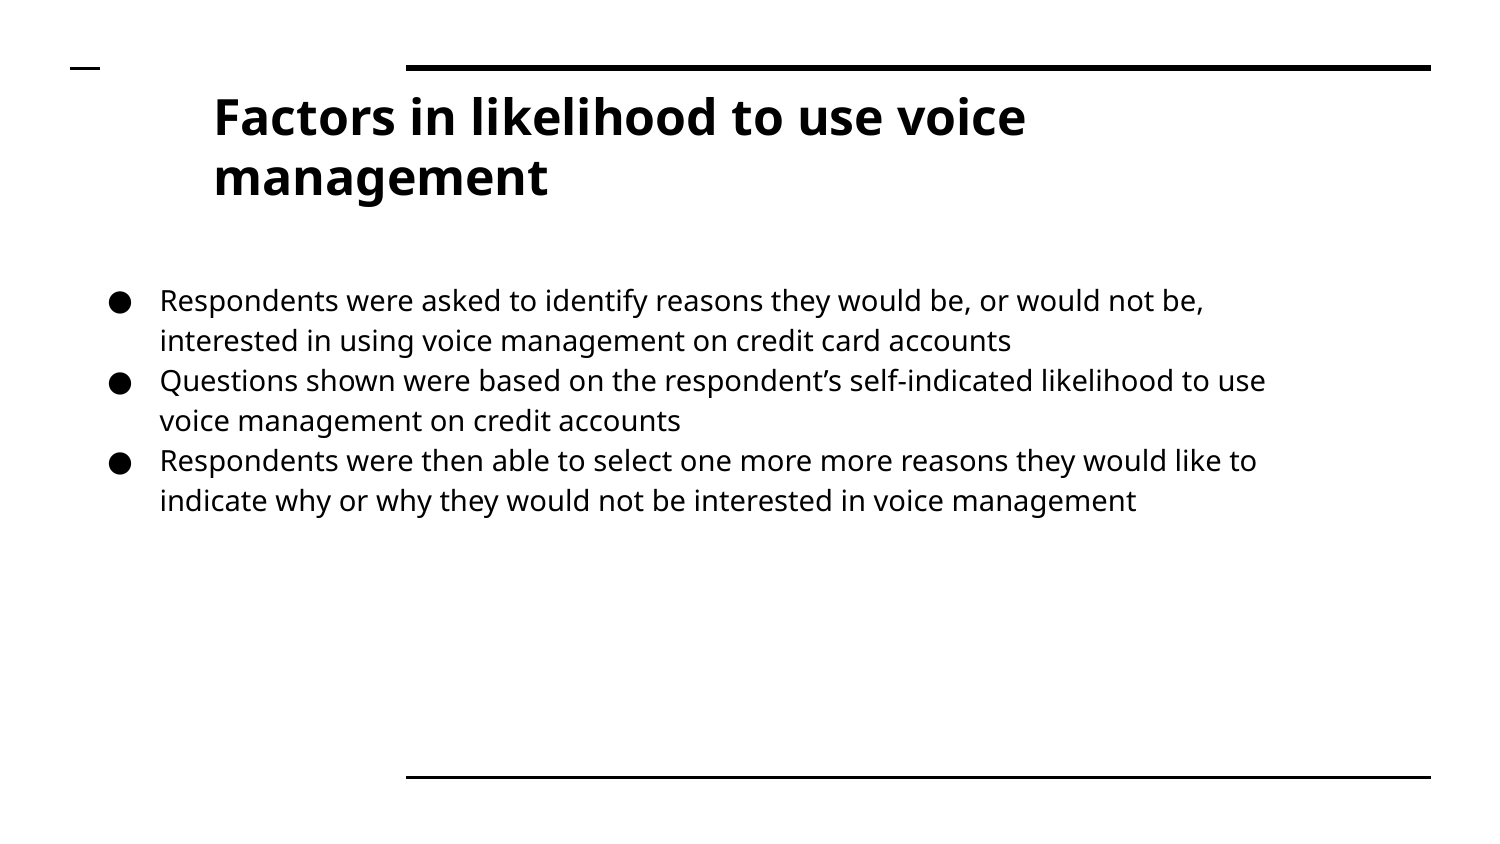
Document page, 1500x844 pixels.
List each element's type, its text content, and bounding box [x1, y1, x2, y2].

title Factors in likelihood to use voice management [198, 70, 1269, 175]
list Respondents were asked to identify reasons they would be, or would not be, interested in using voice management on credit card accounts Questions shown were based on the respondent’s self-indicated likelihood to use voice management on credit accounts Respondents were then able to select one more more reasons they would like to indicate why or why they would not be interested in voice management [69, 261, 1345, 755]
